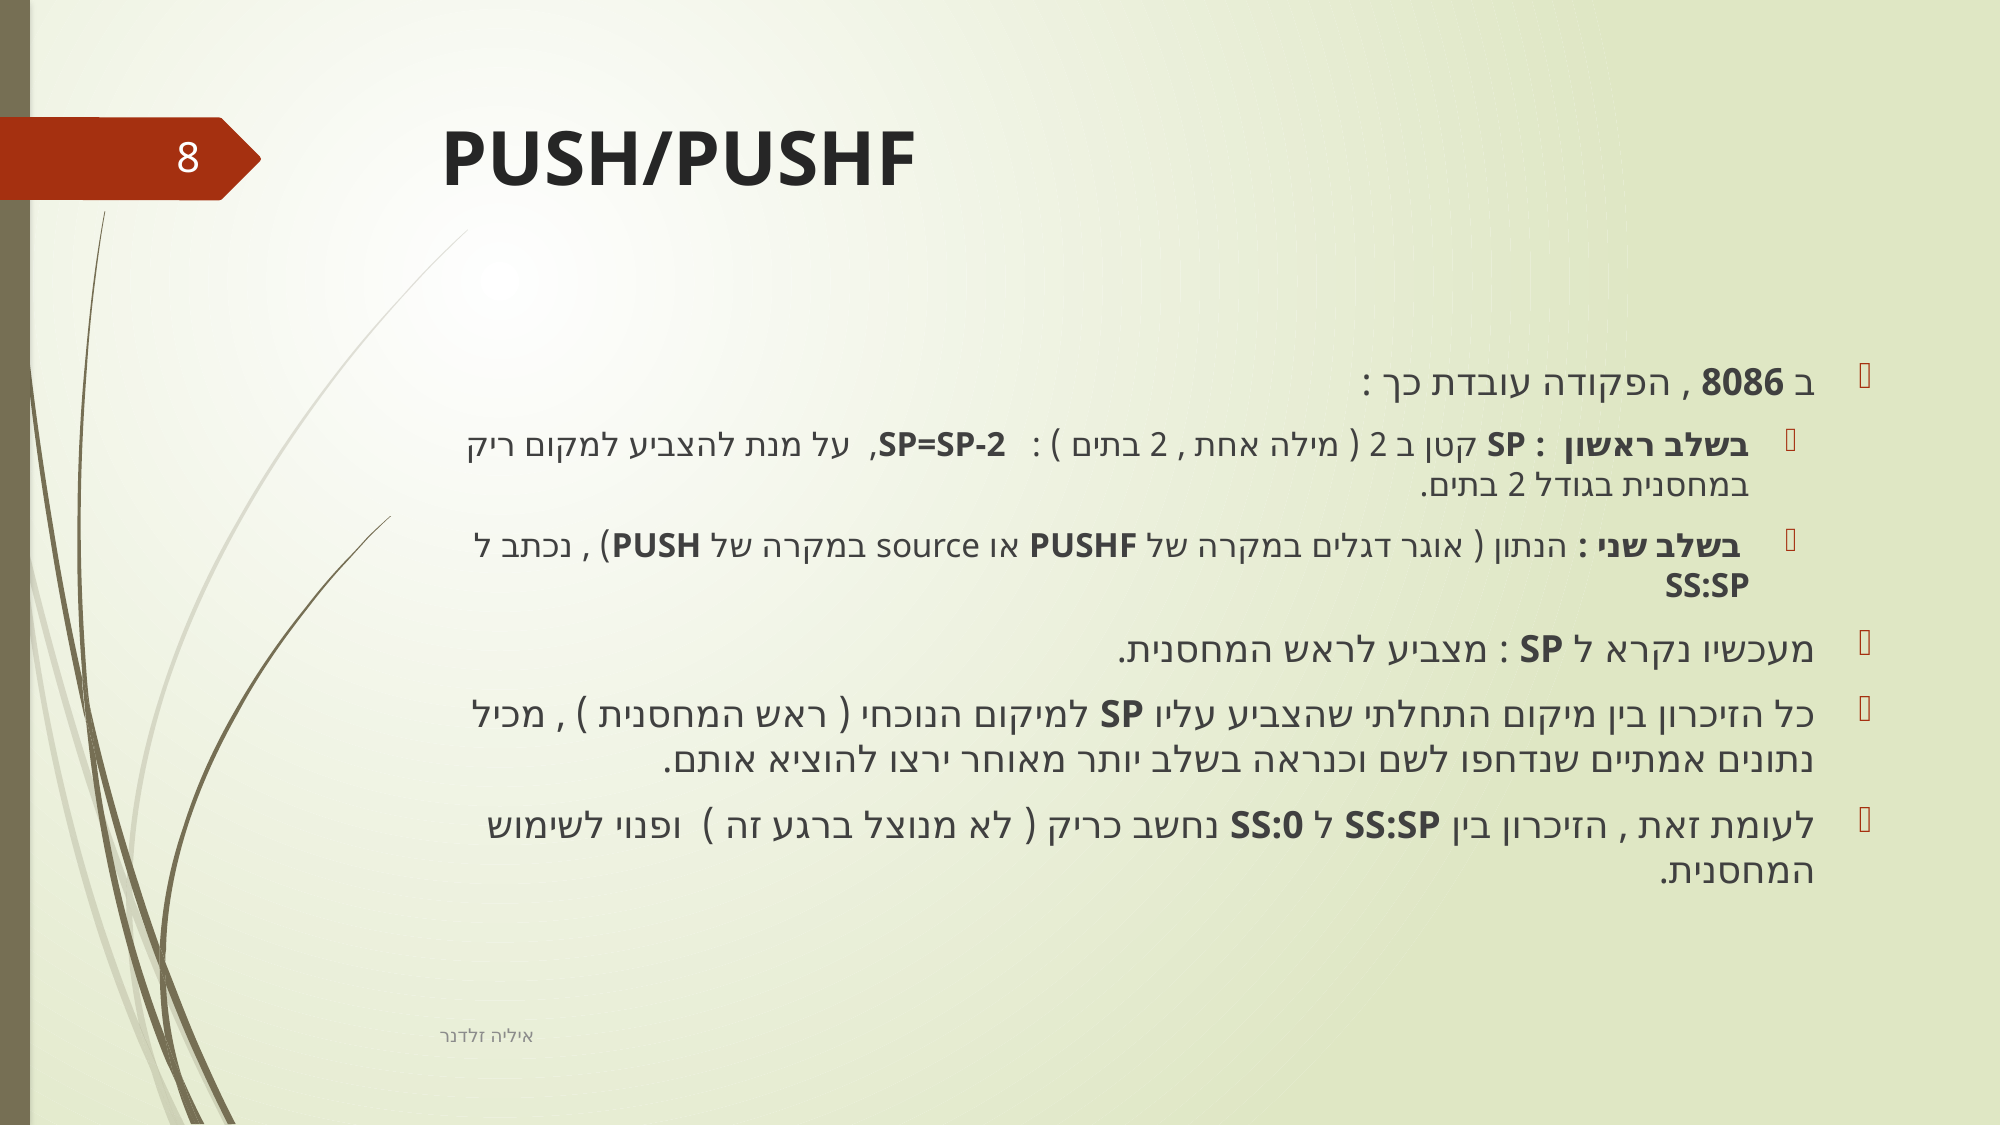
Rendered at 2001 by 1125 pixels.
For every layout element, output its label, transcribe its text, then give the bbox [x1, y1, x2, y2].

list ב 8086 , הפקודה עובדת כך : בשלב ראשון : SP קטן ב 2 ( מילה אחת , 2 בתים ) : SP=SP-2, על מנת להצביע למקום ריק במחסנית בגודל 2 בתים. בשלב שני : הנתון ( אוגר דגלים במקרה של PUSHF או source במקרה של PUSH) , נכתב ל SS:SP מעכשיו נקרא ל SP : מצביע לראש המחסנית. כל הזיכרון בין מיקום התחלתי שהצביע עליו SP למיקום הנוכחי ( ראש המחסנית ) , מכיל נתונים אמתיים שנדחפו לשם וכנראה בשלב יותר מאוחר ירצו להוציא אותם. לעומת זאת , הזיכרון בין SS:SP ל SS:0 נחשב כריק ( לא מנוצל ברגע זה ) ופנוי לשימוש המחסנית. [424, 350, 1888, 970]
slide_number 8 [87, 129, 216, 190]
title PUSH/PUSHF [425, 102, 1888, 313]
footer איליה זלדנר [424, 1006, 1675, 1067]
